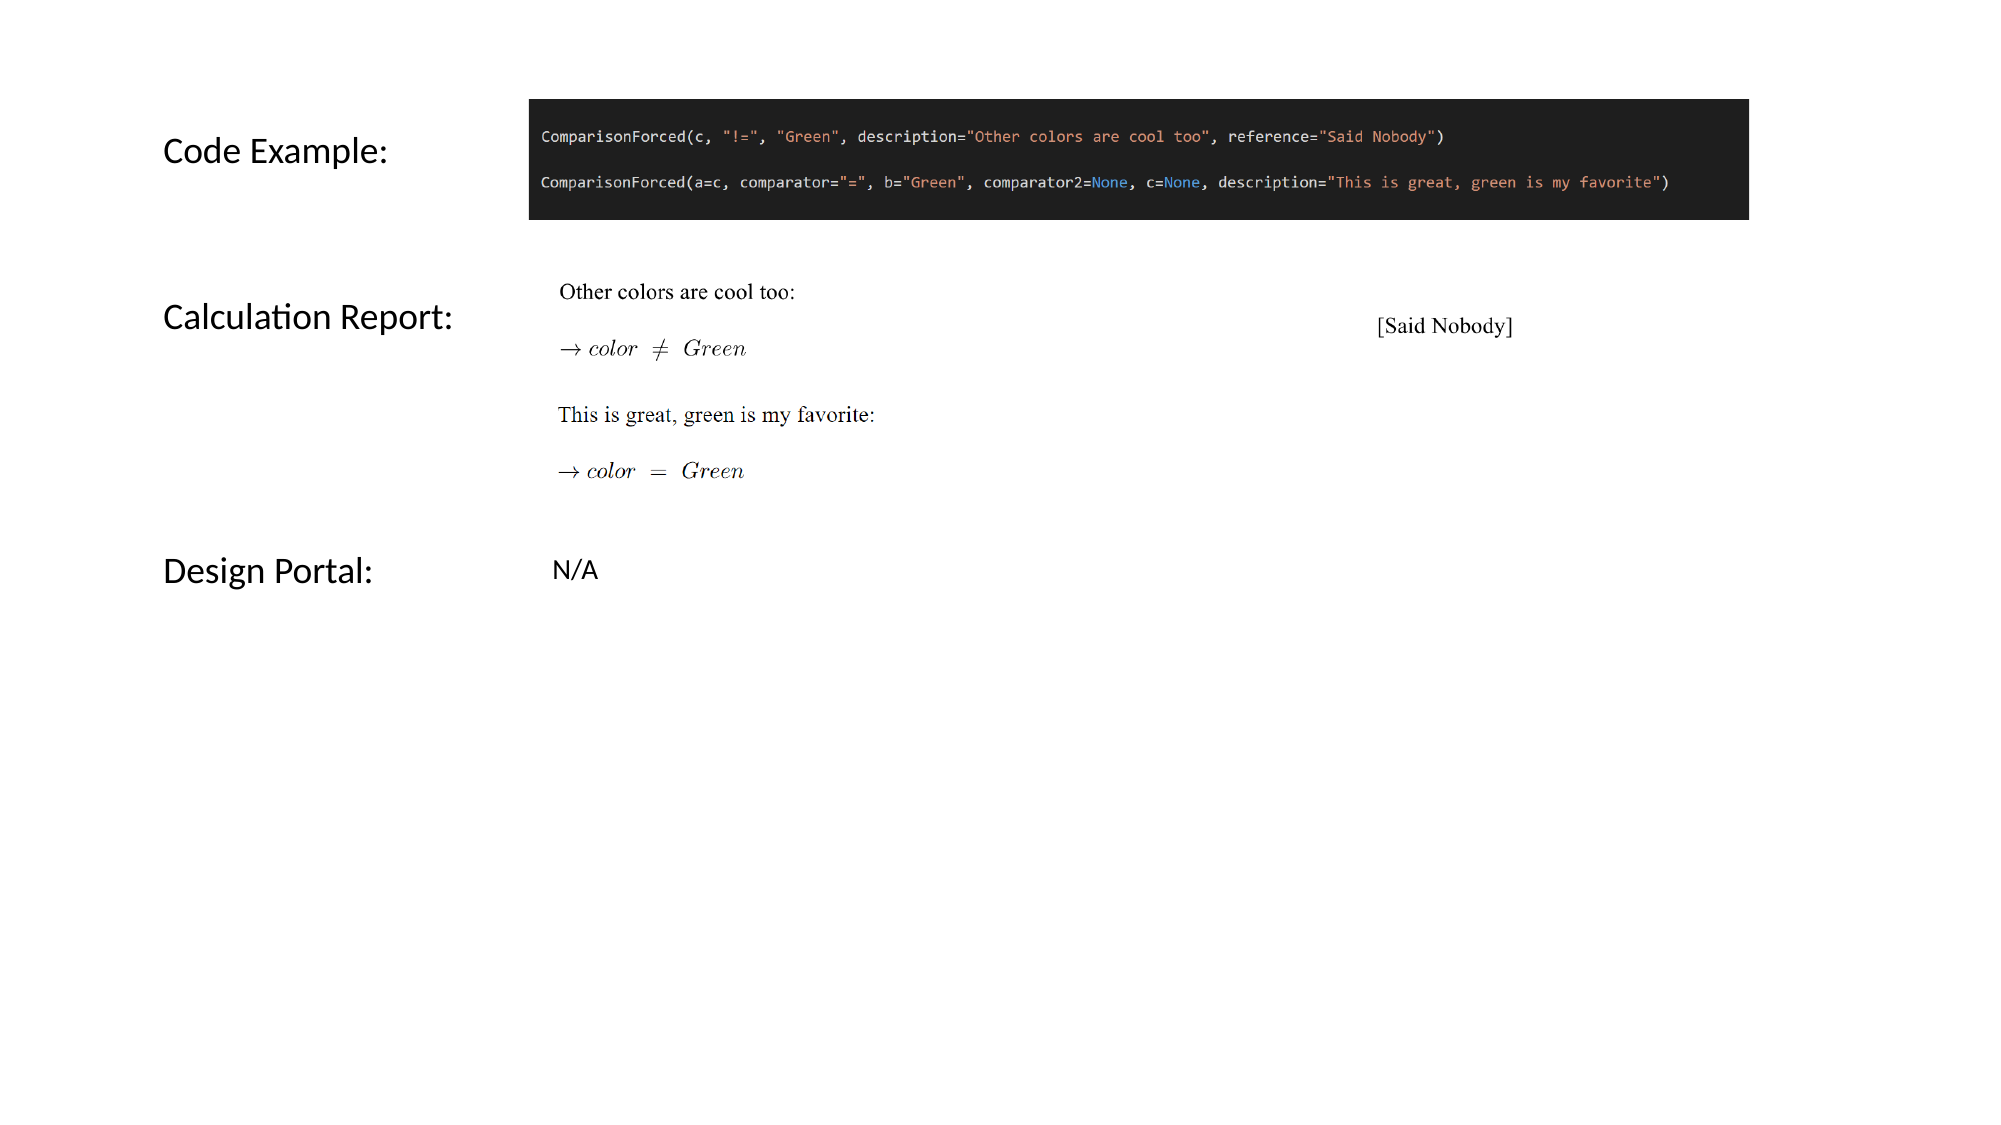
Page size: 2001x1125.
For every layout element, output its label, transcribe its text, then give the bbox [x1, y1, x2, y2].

picture [537, 270, 1527, 507]
text_box Design Portal: [148, 538, 423, 598]
picture [528, 99, 1750, 220]
text_box Calculation Report: [148, 284, 481, 345]
text_box Code Example: [148, 119, 423, 179]
text_box N/A [537, 543, 812, 593]
